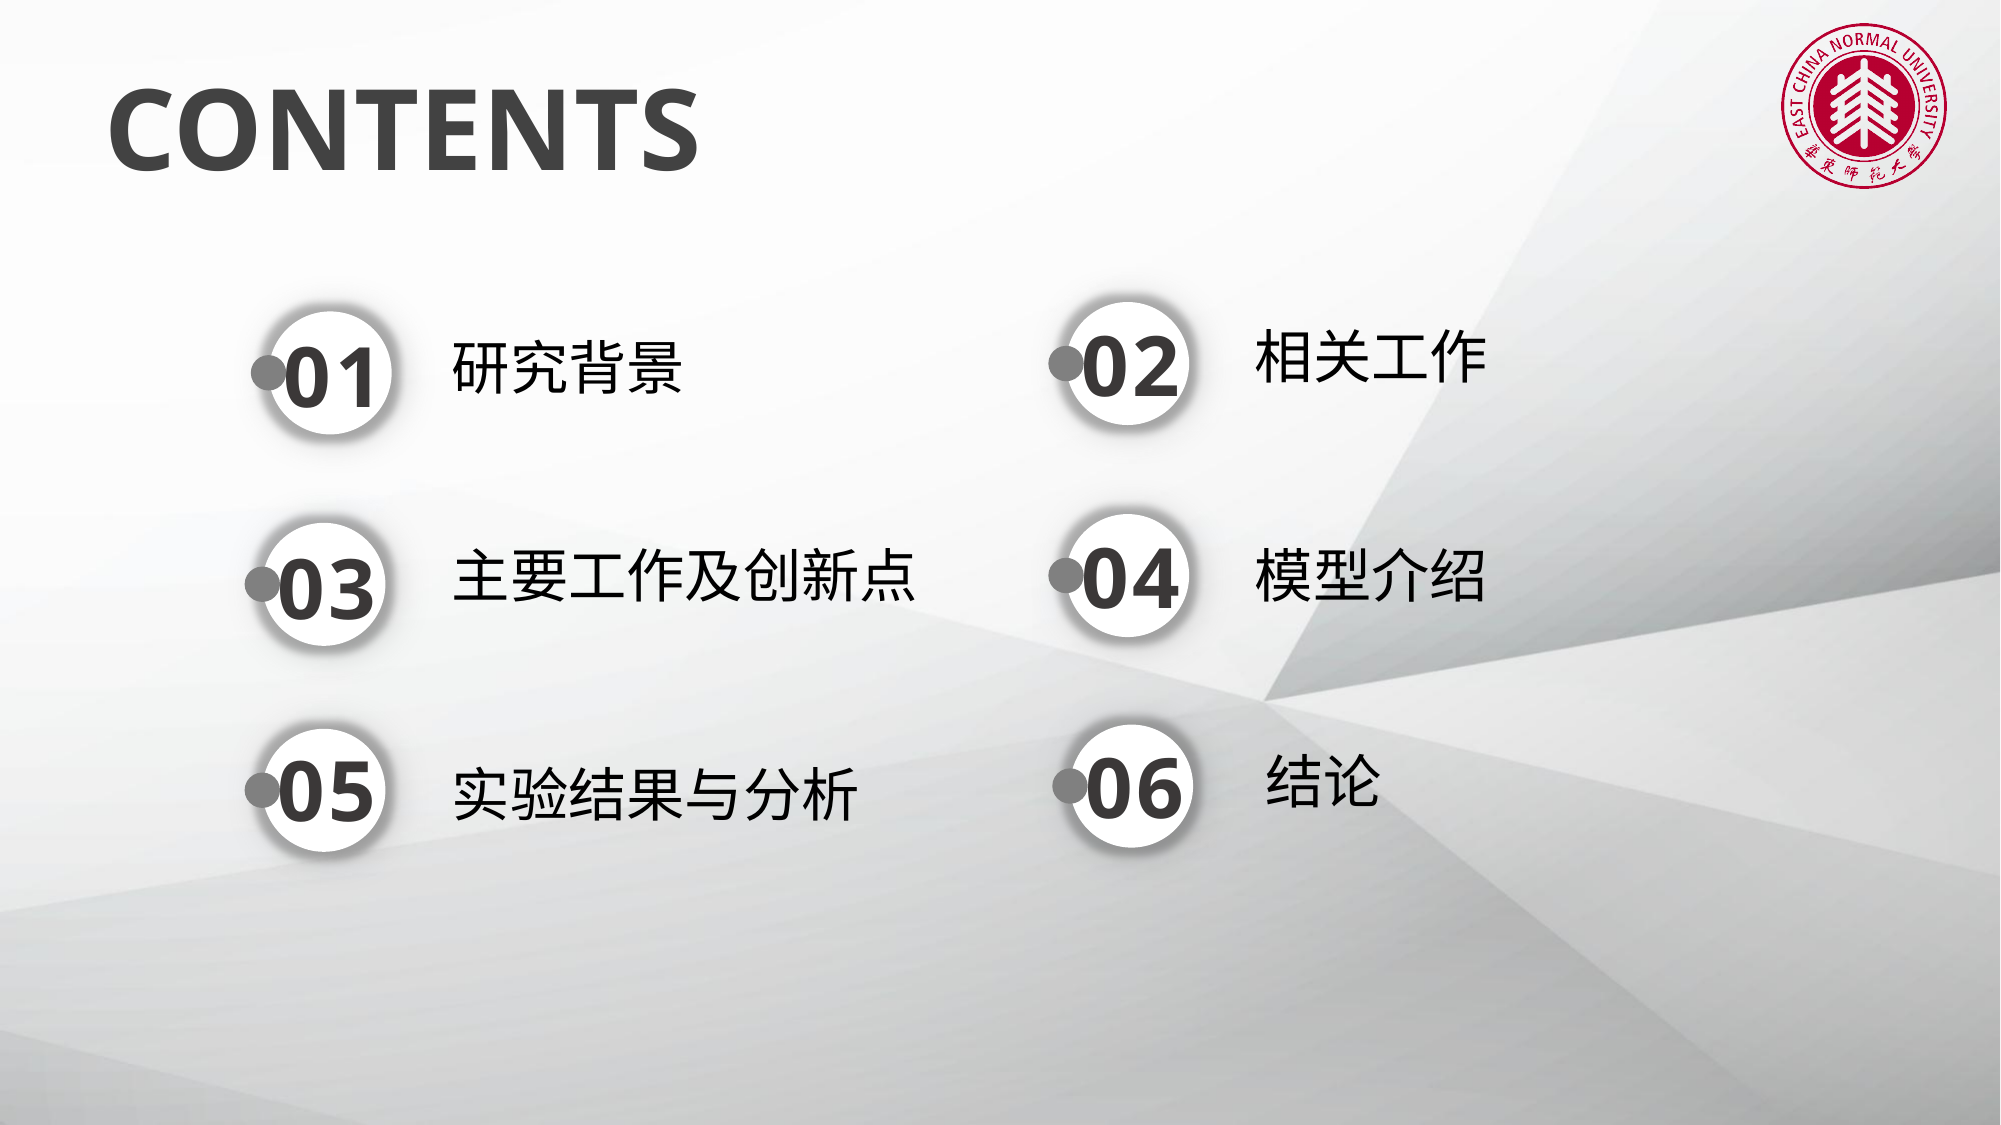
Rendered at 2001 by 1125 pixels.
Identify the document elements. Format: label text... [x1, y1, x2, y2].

text_box 相关工作 [1240, 312, 1503, 398]
text_box 结论 [1250, 737, 1397, 823]
text_box 研究背景 [437, 324, 700, 409]
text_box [240, 522, 414, 646]
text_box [240, 728, 414, 852]
text_box 主要工作及创新点 [437, 531, 933, 617]
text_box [246, 311, 420, 435]
text_box CONTENTS [89, 50, 717, 201]
picture [0, 0, 2001, 1125]
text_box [1044, 514, 1217, 638]
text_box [1044, 302, 1217, 426]
text_box 模型介绍 [1240, 531, 1503, 617]
text_box 实验结果与分析 [437, 750, 875, 835]
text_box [1048, 724, 1221, 848]
